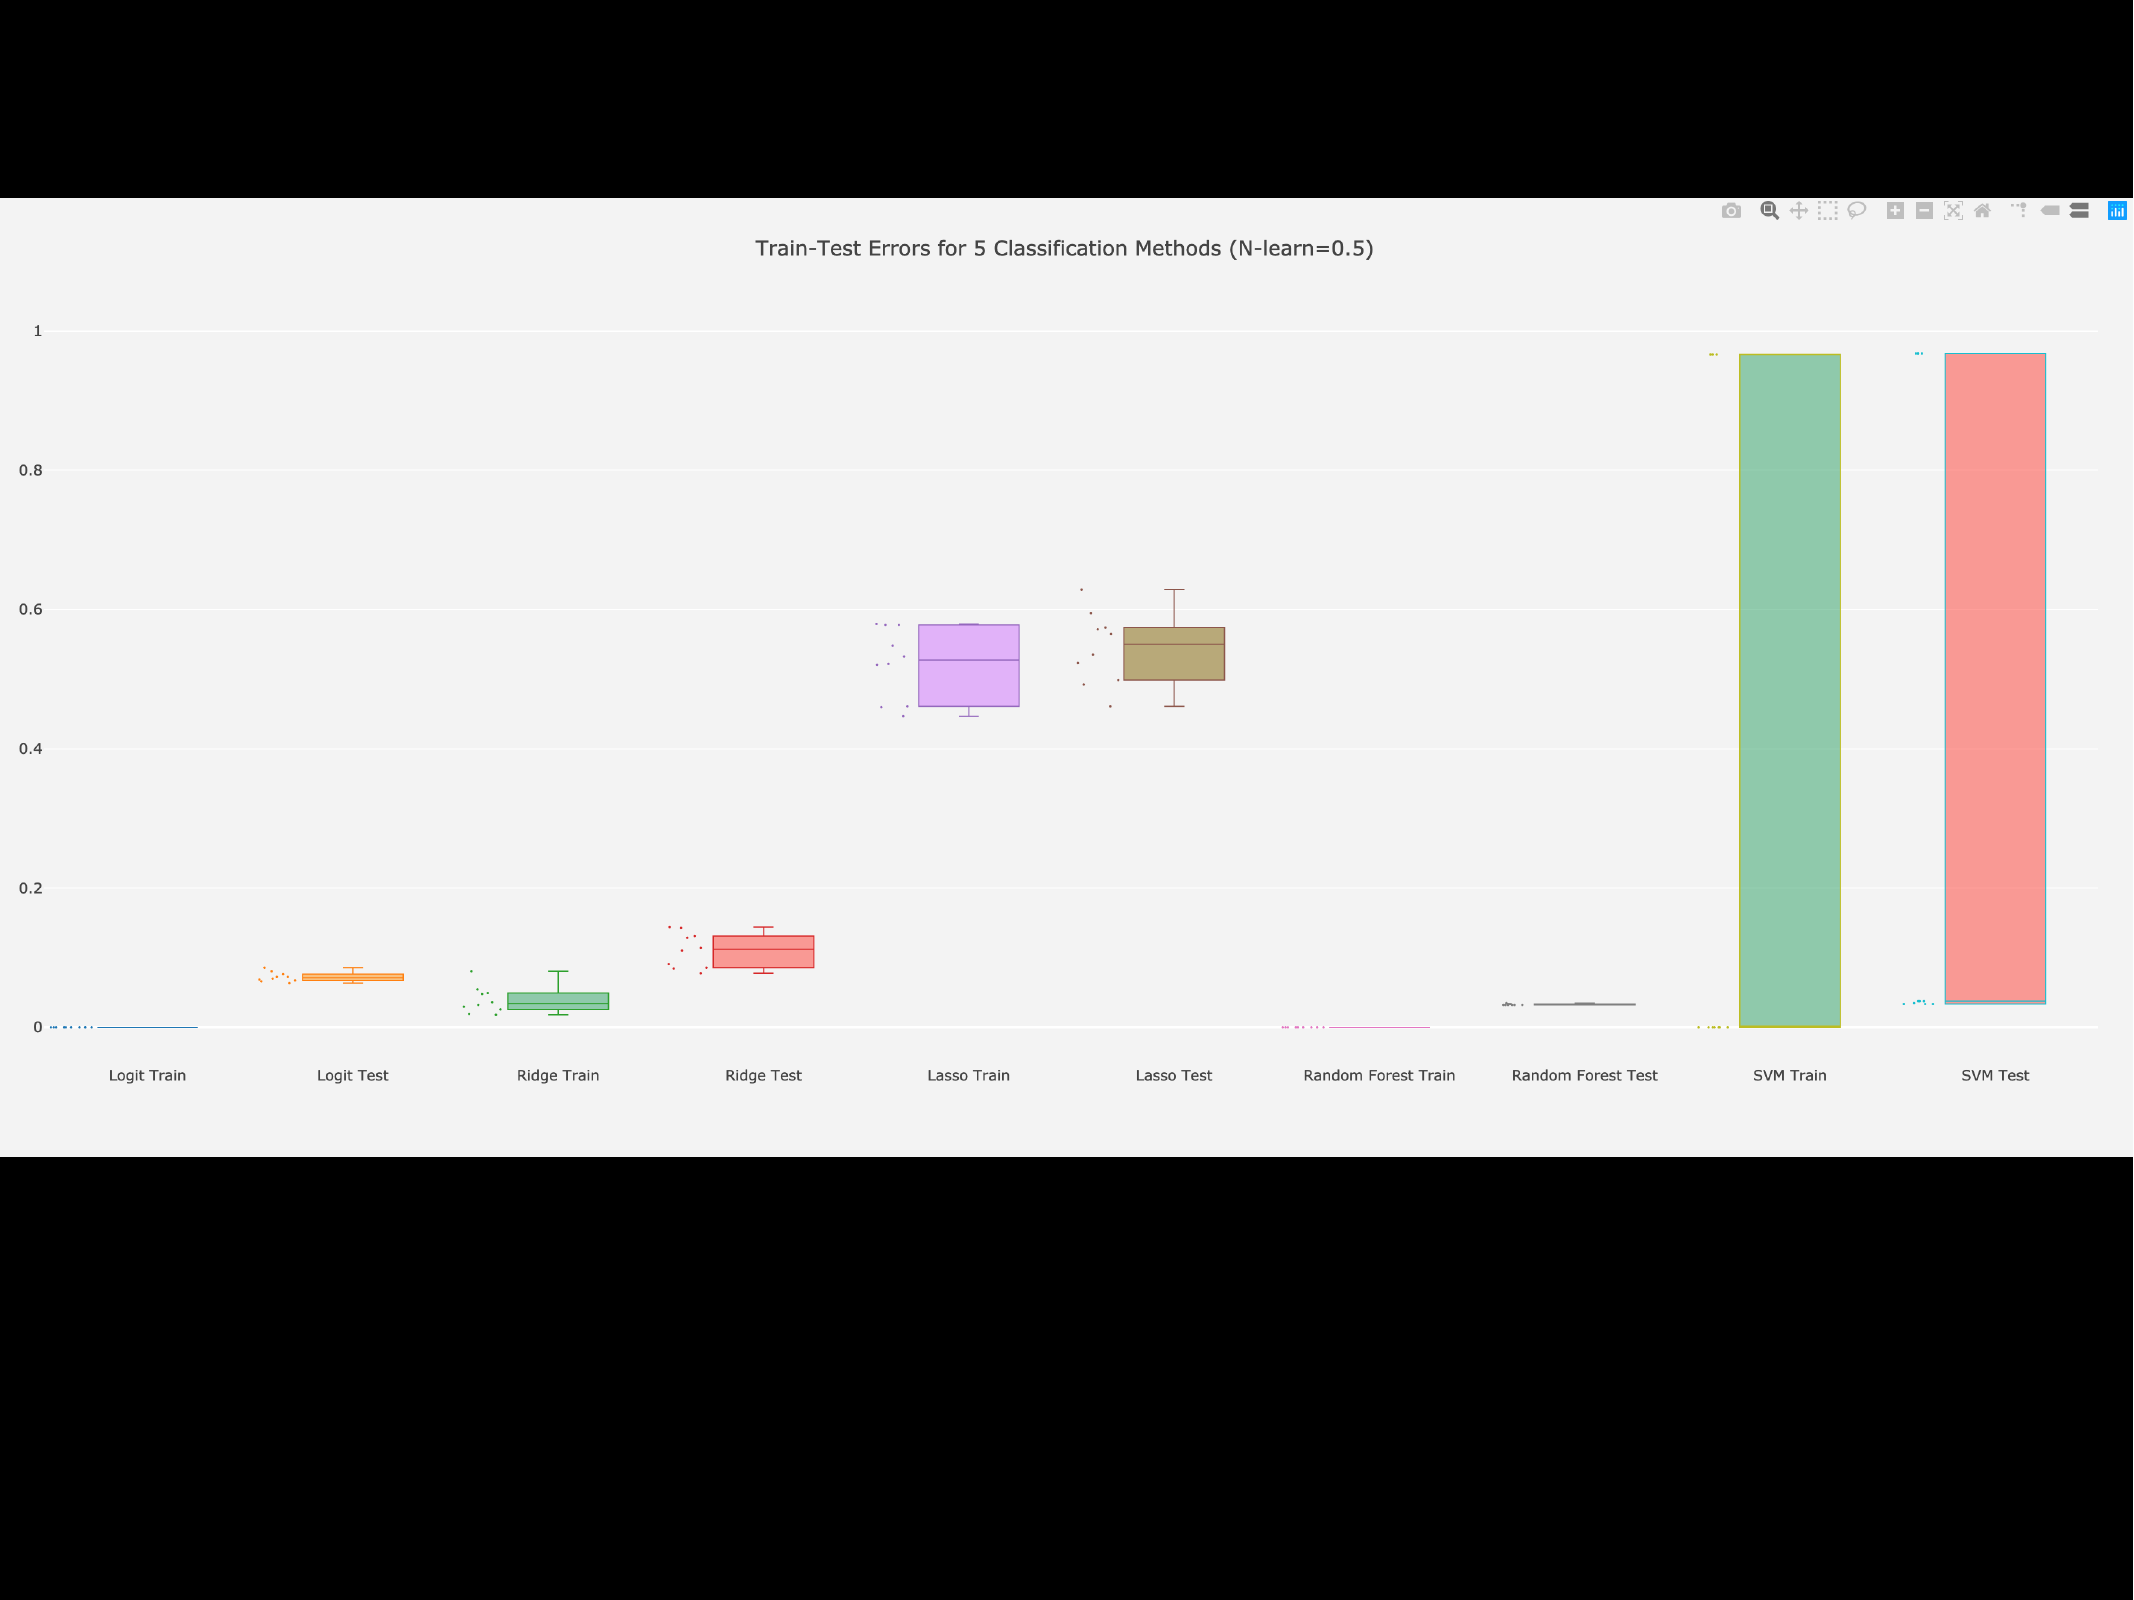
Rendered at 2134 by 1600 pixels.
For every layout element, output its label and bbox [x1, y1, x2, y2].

picture [0, 198, 2134, 1157]
